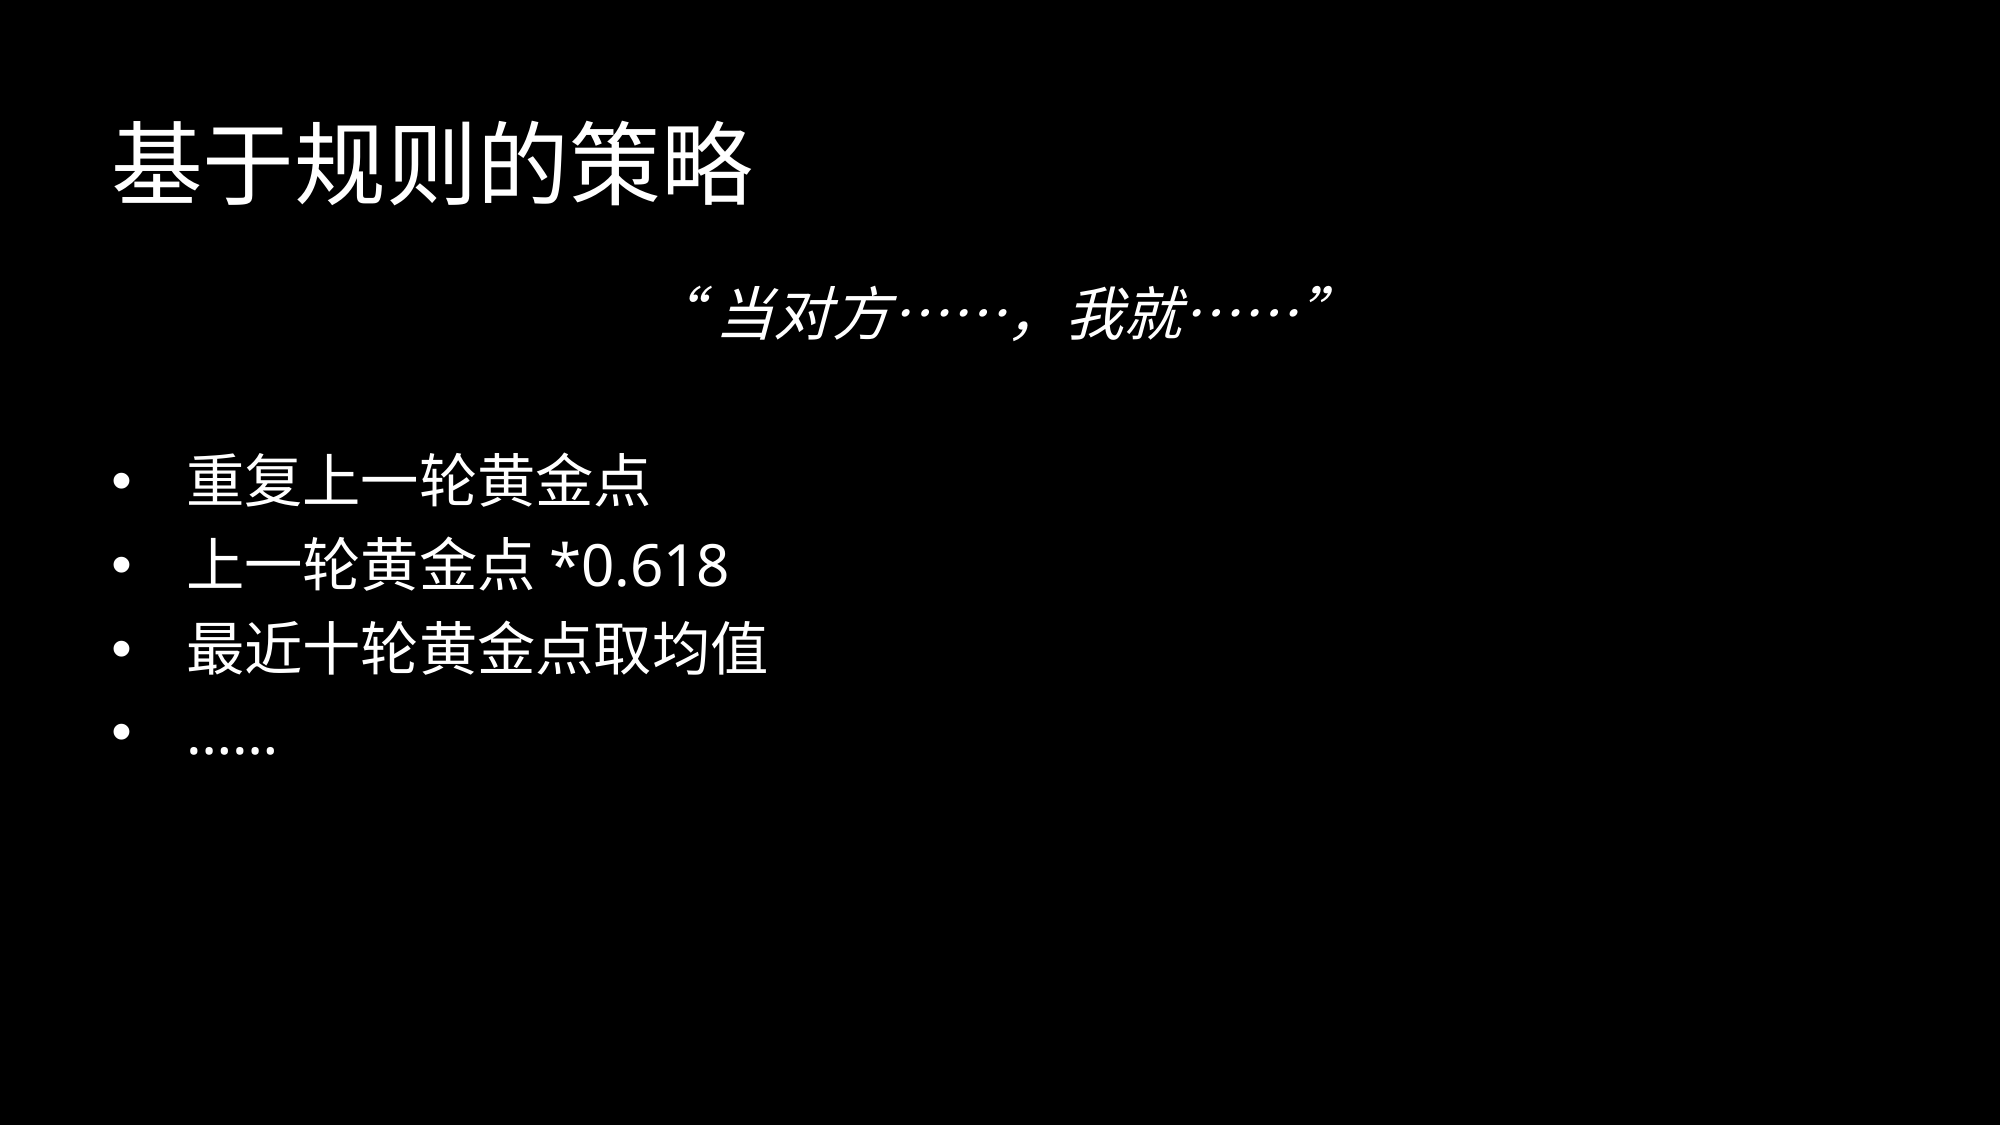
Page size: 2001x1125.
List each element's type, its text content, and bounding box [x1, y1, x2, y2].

list “当对方……，我就……” 重复上一轮黄金点 上一轮黄金点*0.618 最近十轮黄金点取均值 …… [96, 277, 1904, 780]
title 基于规则的策略 [96, 59, 1904, 277]
